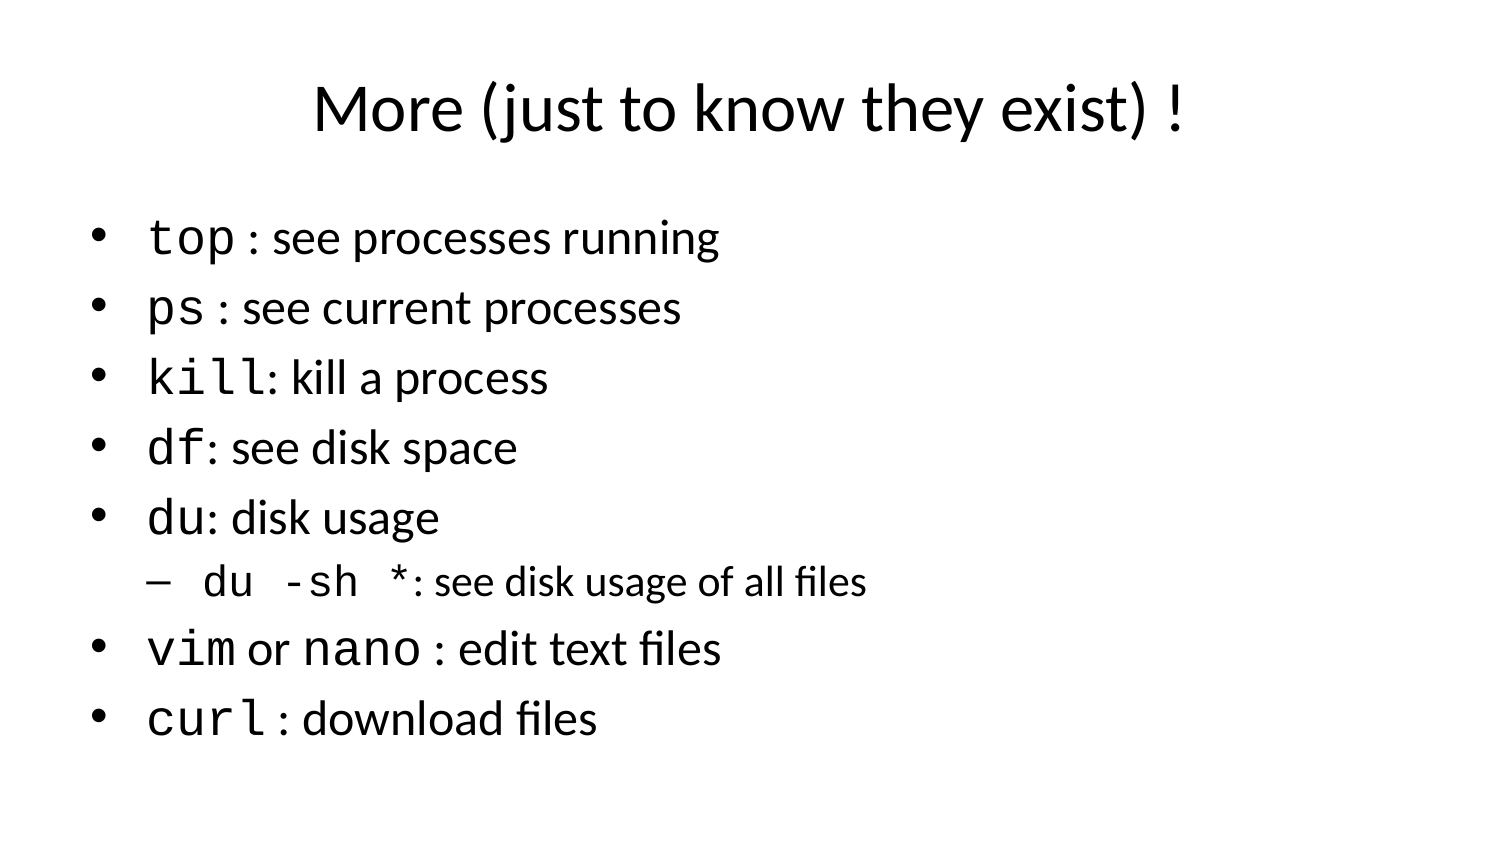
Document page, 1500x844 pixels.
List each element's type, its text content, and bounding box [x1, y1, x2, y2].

title More (just to know they exist) ! [75, 33, 1425, 175]
list top : see processes running ps : see current processes kill: kill a process df: see disk space du: disk usage du -sh *: see disk usage of all files vim or nano : edit text files curl : download files [75, 196, 1425, 754]
